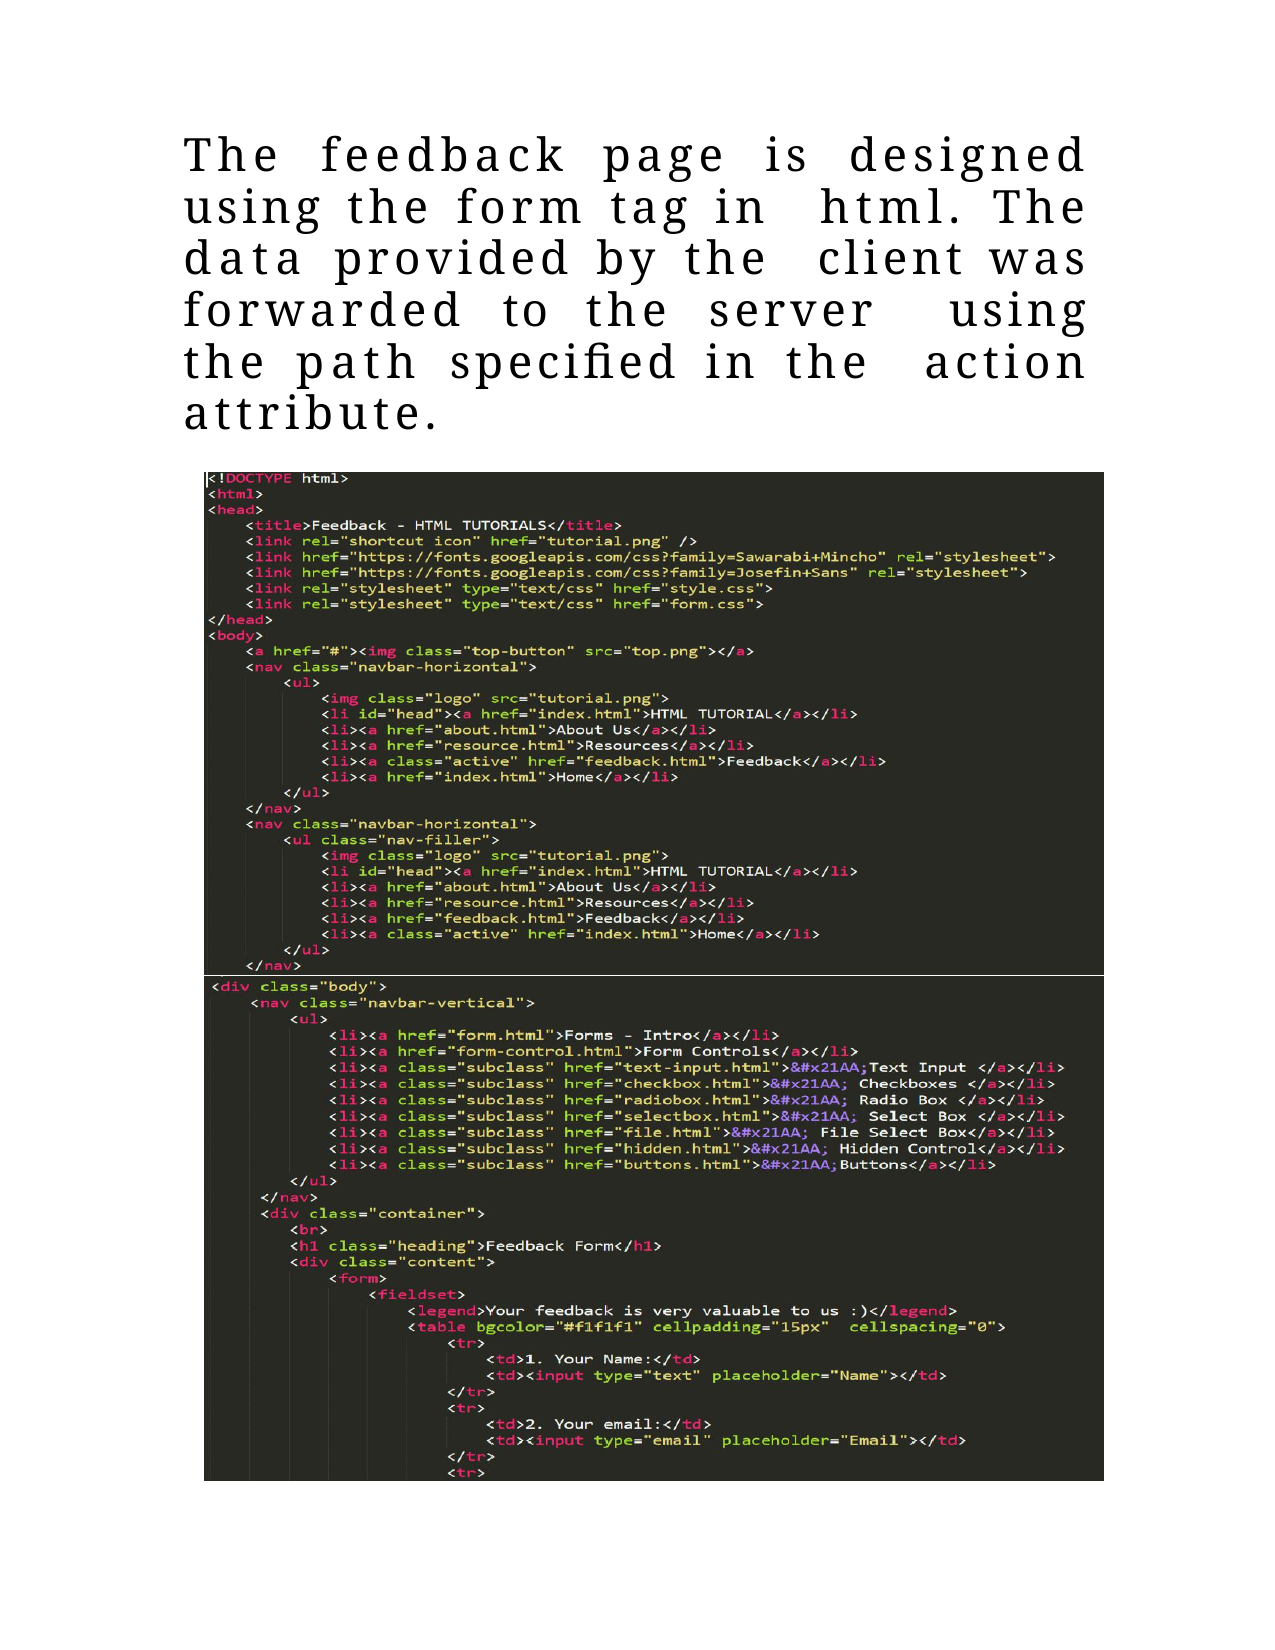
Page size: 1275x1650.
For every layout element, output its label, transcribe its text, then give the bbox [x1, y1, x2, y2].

text_box The feedback page is designed using the form tag in html. The data provided by the client was forwarded to the server using the path specified in the action attribute. [181, 125, 1092, 441]
text_box [204, 472, 1104, 1481]
